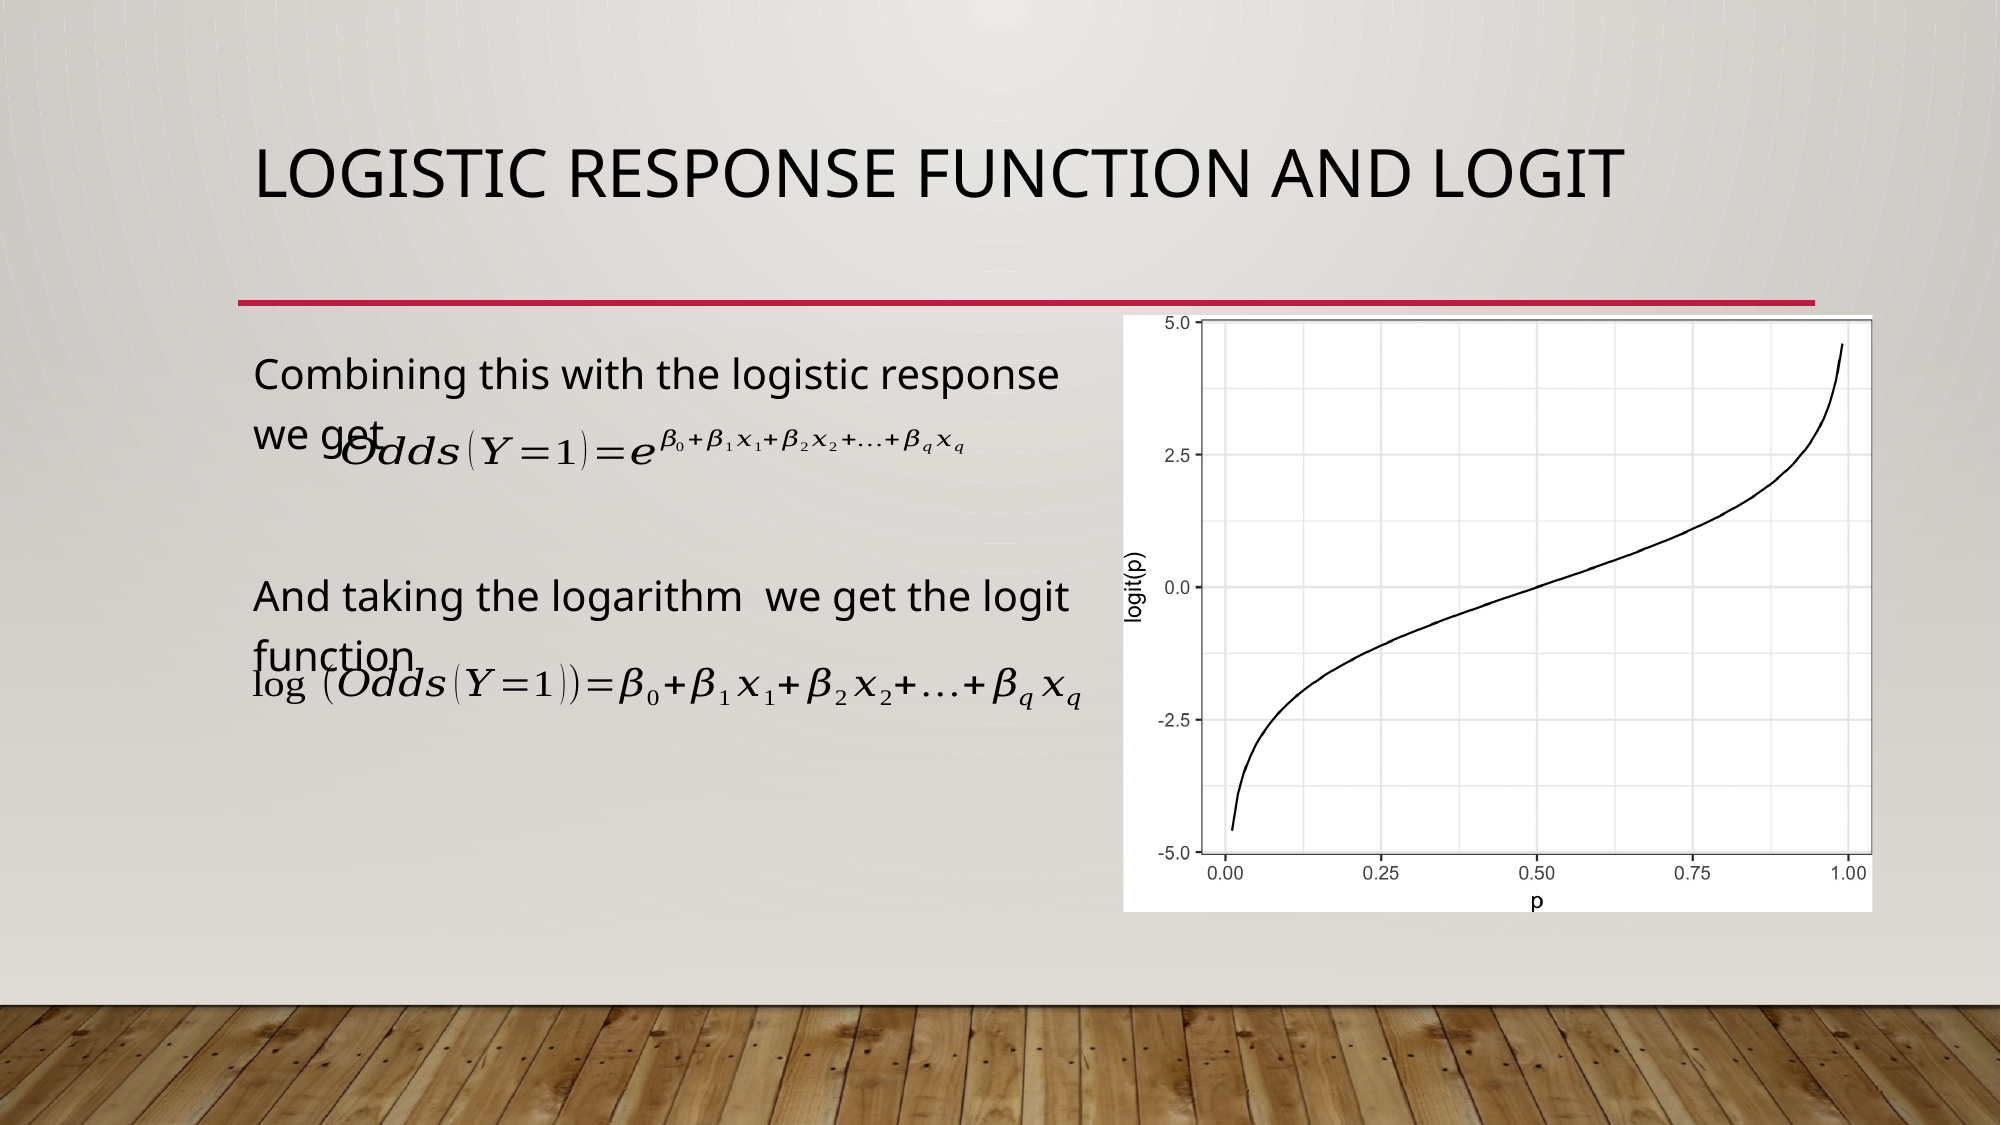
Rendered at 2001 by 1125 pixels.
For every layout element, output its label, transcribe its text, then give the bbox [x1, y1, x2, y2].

picture [1122, 315, 1873, 913]
list Combining this with the logistic response we get And taking the logarithm we get the logit function [238, 330, 1097, 897]
title Logistic response function and logit [238, 131, 1814, 305]
picture [0, 1005, 2000, 1125]
